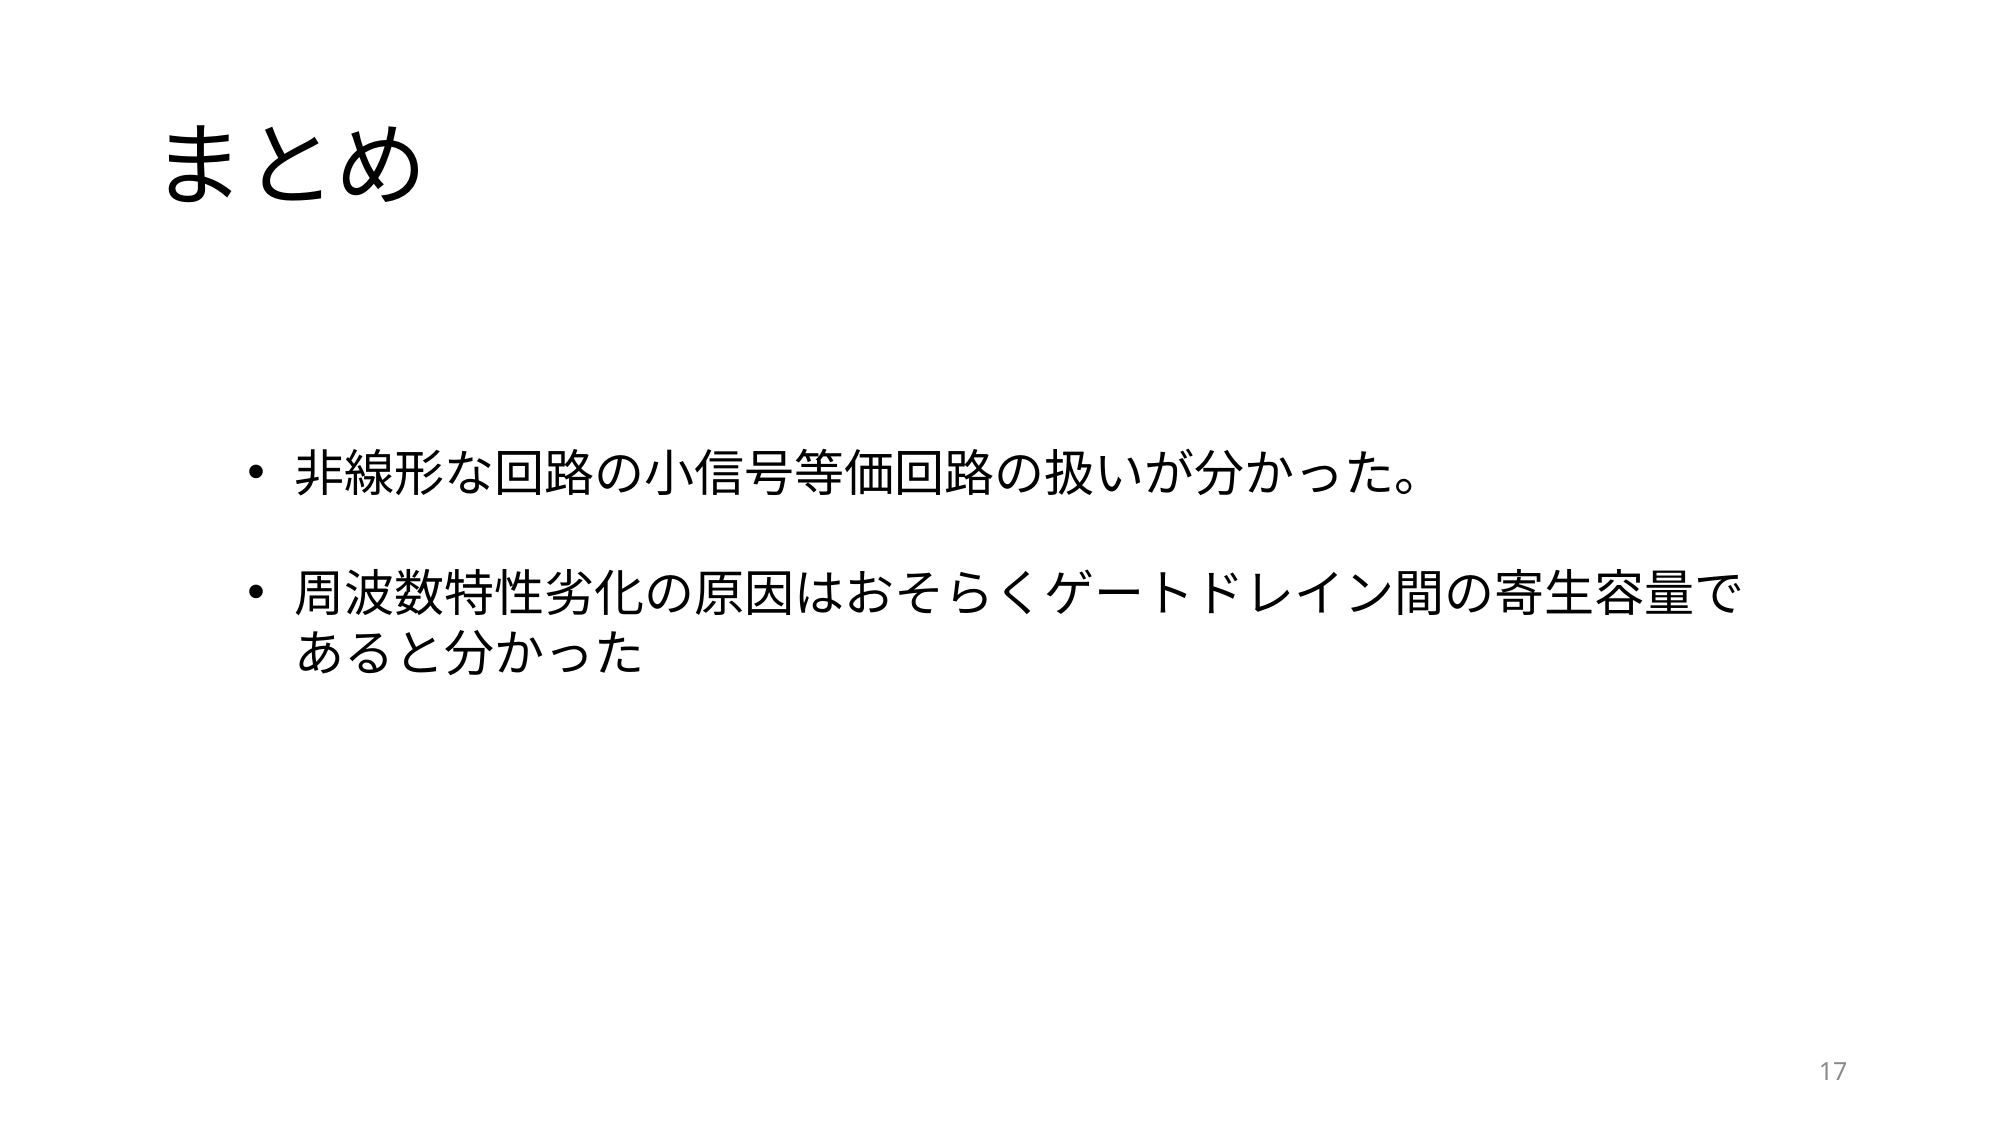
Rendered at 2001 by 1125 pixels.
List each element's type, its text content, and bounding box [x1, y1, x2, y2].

slide_number 17 [1412, 1042, 1863, 1103]
title まとめ [137, 59, 1863, 278]
text_box 非線形な回路の小信号等価回路の扱いが分かった。 周波数特性劣化の原因はおそらくゲートドレイン間の寄生容量であると分かった [232, 433, 1768, 689]
